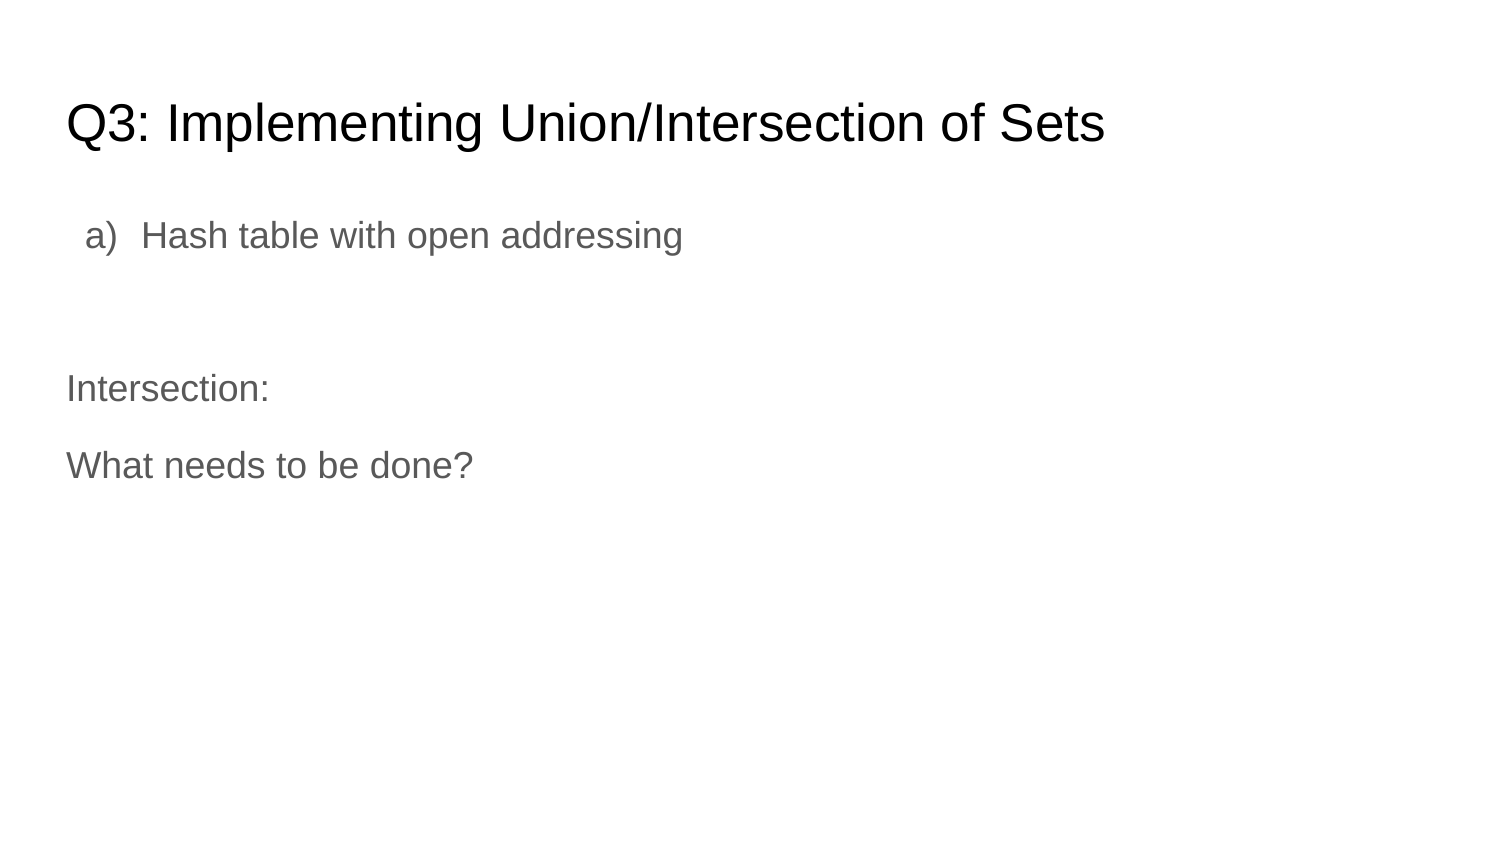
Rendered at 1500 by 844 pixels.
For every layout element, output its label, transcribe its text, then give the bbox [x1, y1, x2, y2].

list Hash table with open addressing Intersection: What needs to be done? [51, 189, 1449, 750]
title Q3: Implementing Union/Intersection of Sets [51, 72, 1449, 167]
